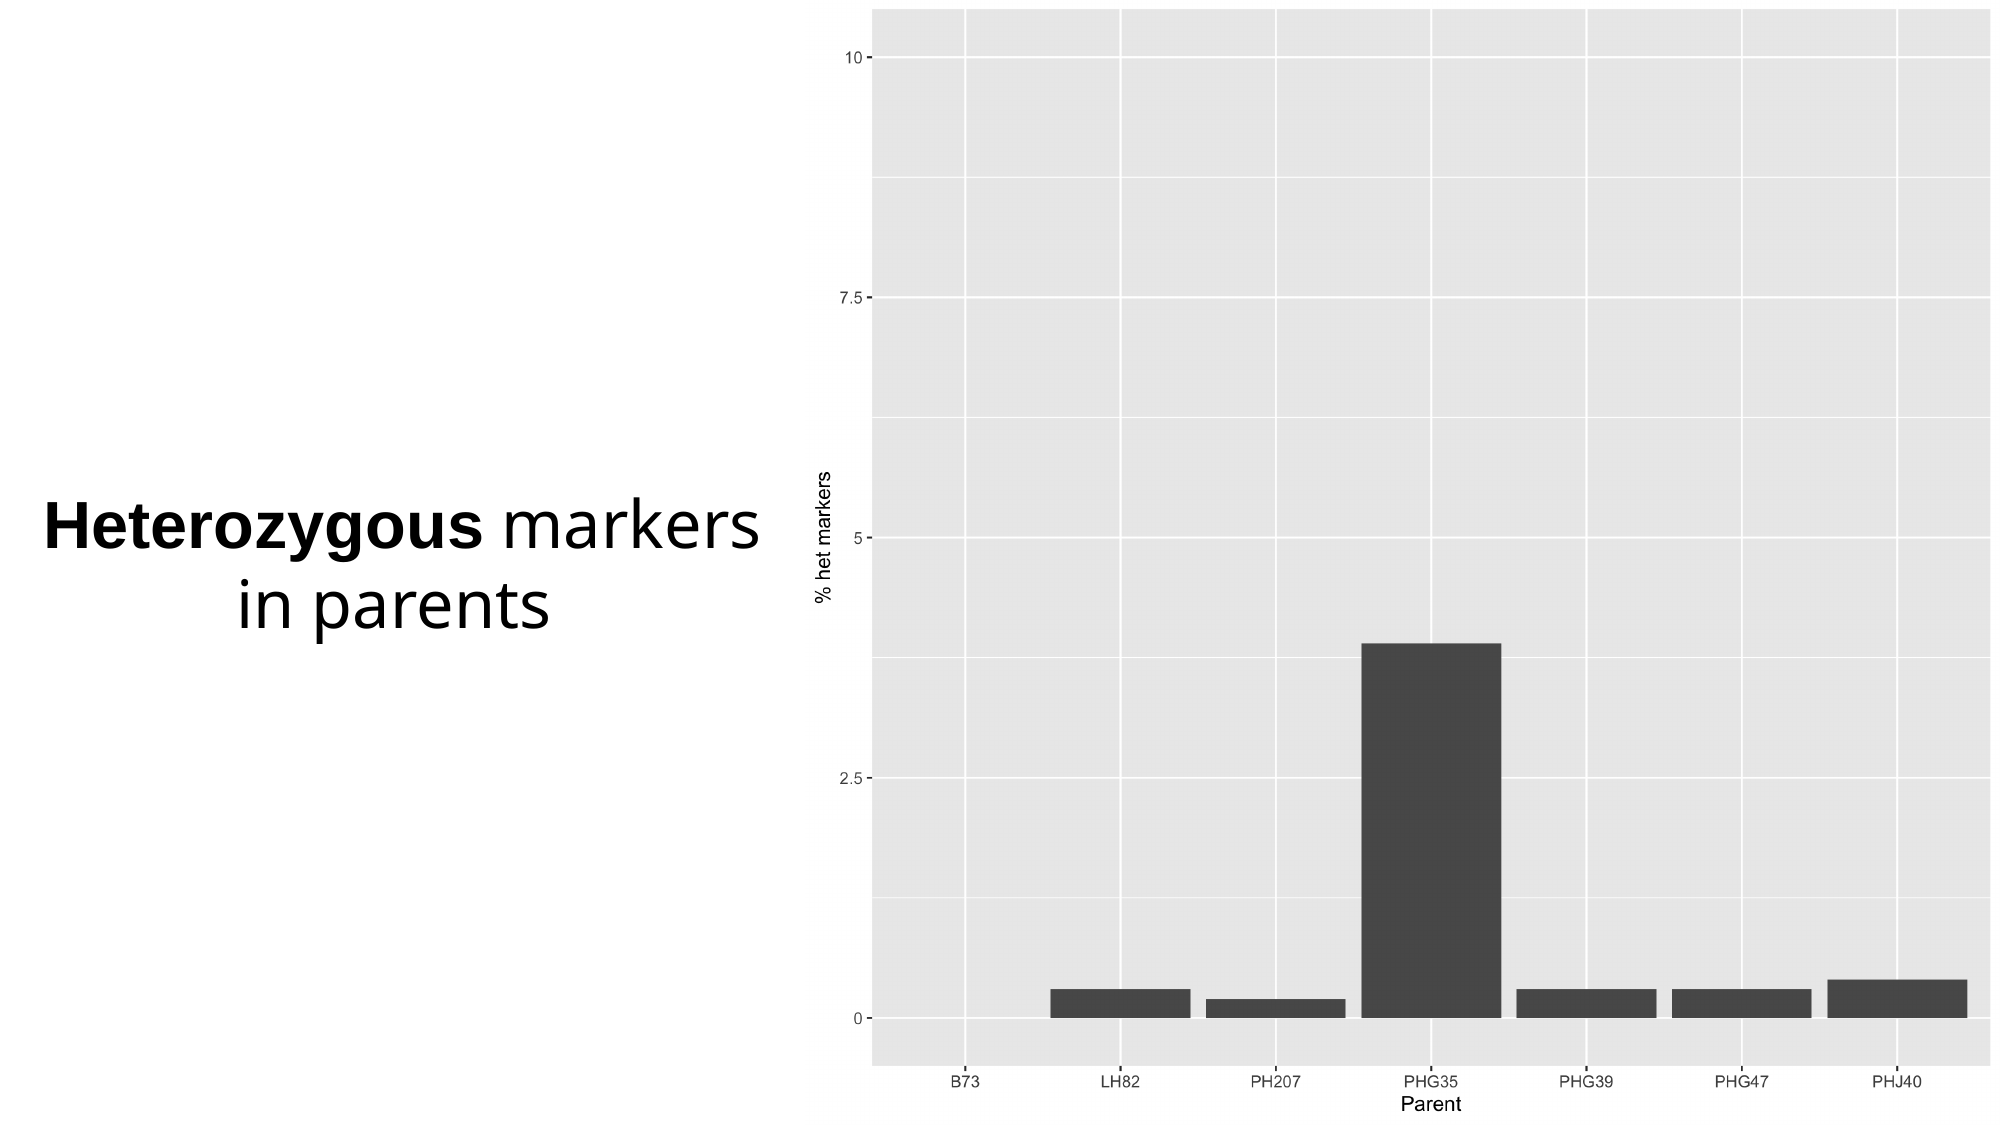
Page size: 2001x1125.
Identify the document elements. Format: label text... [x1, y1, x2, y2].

picture [805, 0, 2000, 1125]
text_box Heterozygous markers in parents [0, 474, 805, 649]
